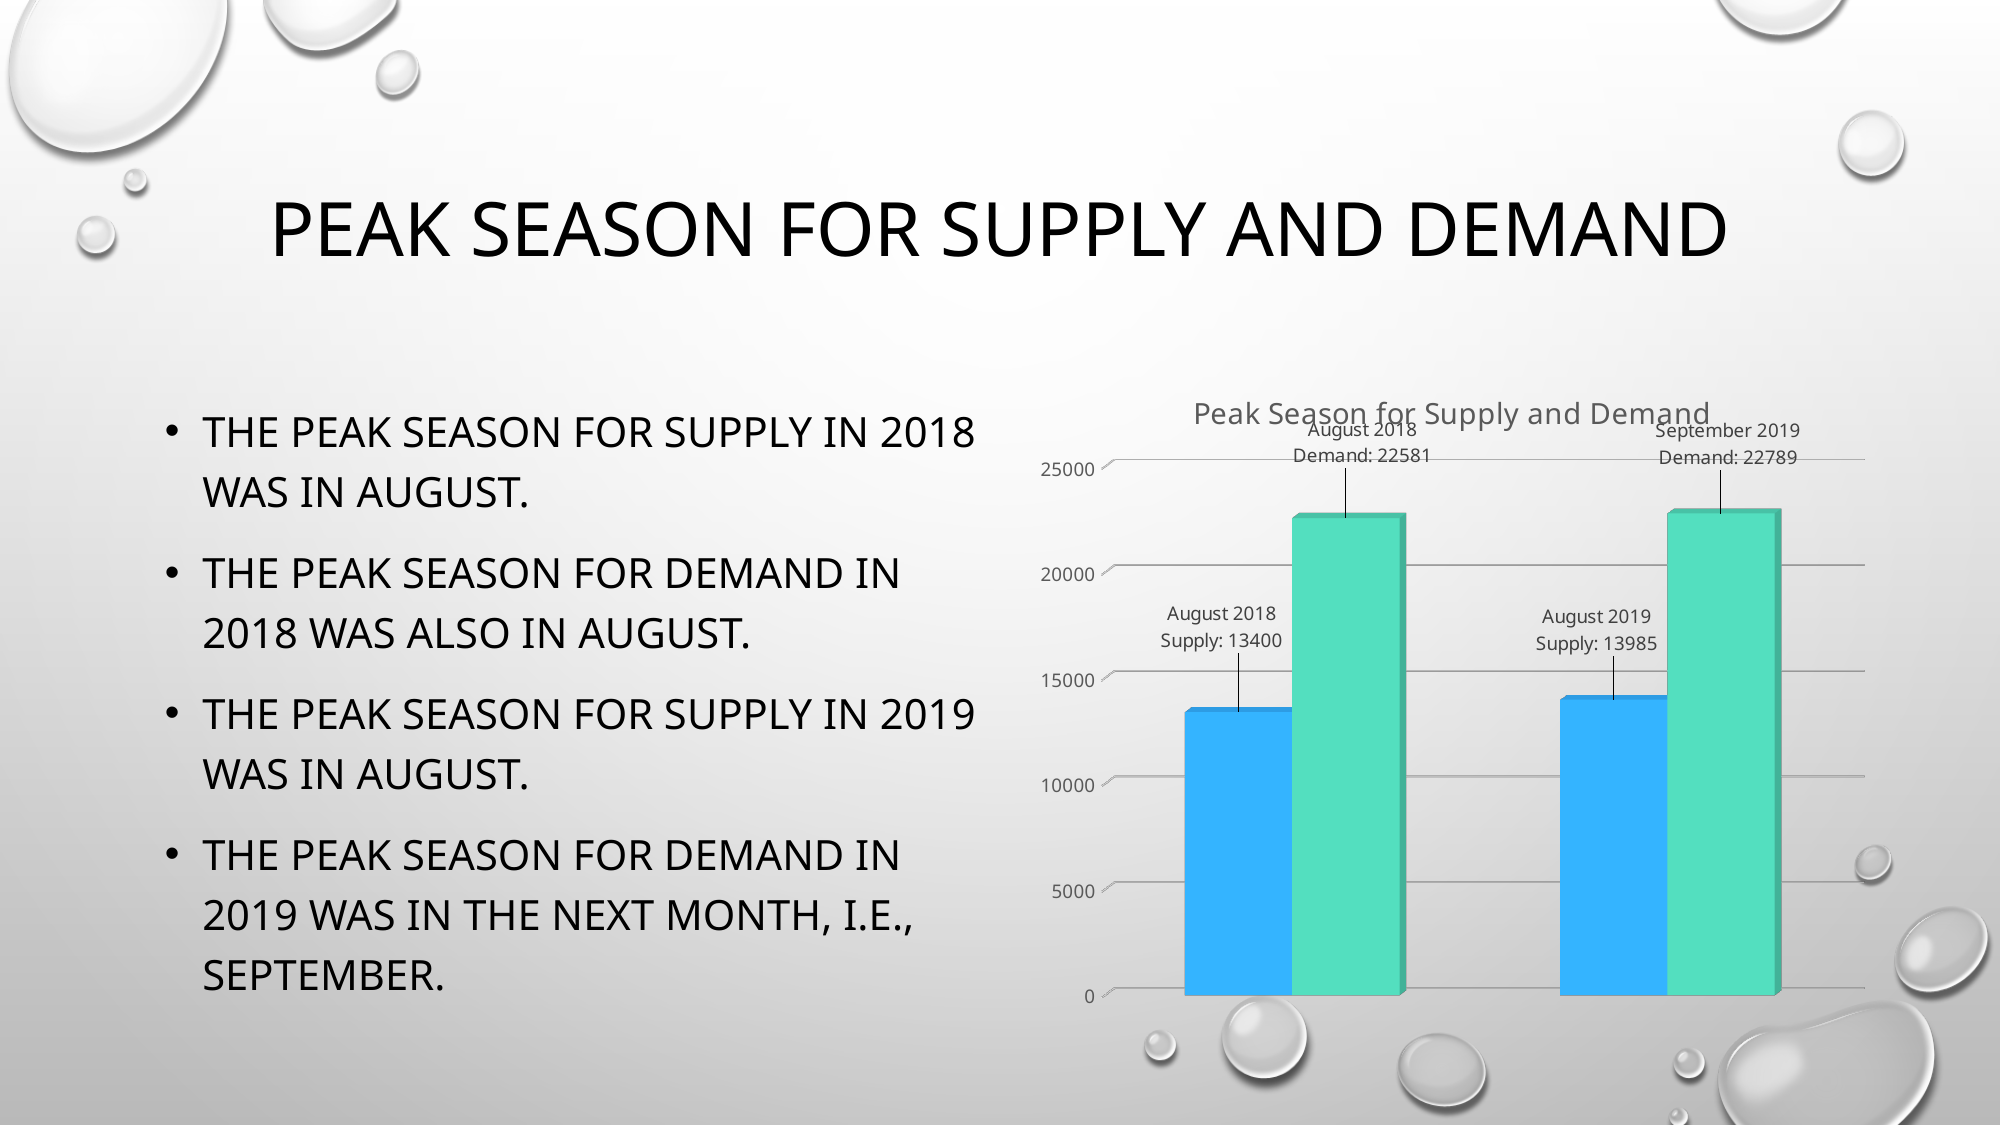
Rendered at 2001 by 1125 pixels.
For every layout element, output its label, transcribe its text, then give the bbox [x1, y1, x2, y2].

list The peak season for supply in 2018 was in august. The peak season for demand in 2018 was also in august. The peak season for supply in 2019 was in august. The peak season for demand in 2019 was in the next month, i.e., September. [149, 388, 1012, 950]
title Peak season for supply and demand [149, 101, 1851, 364]
chart [1018, 362, 1888, 1024]
picture [0, 0, 2000, 1125]
